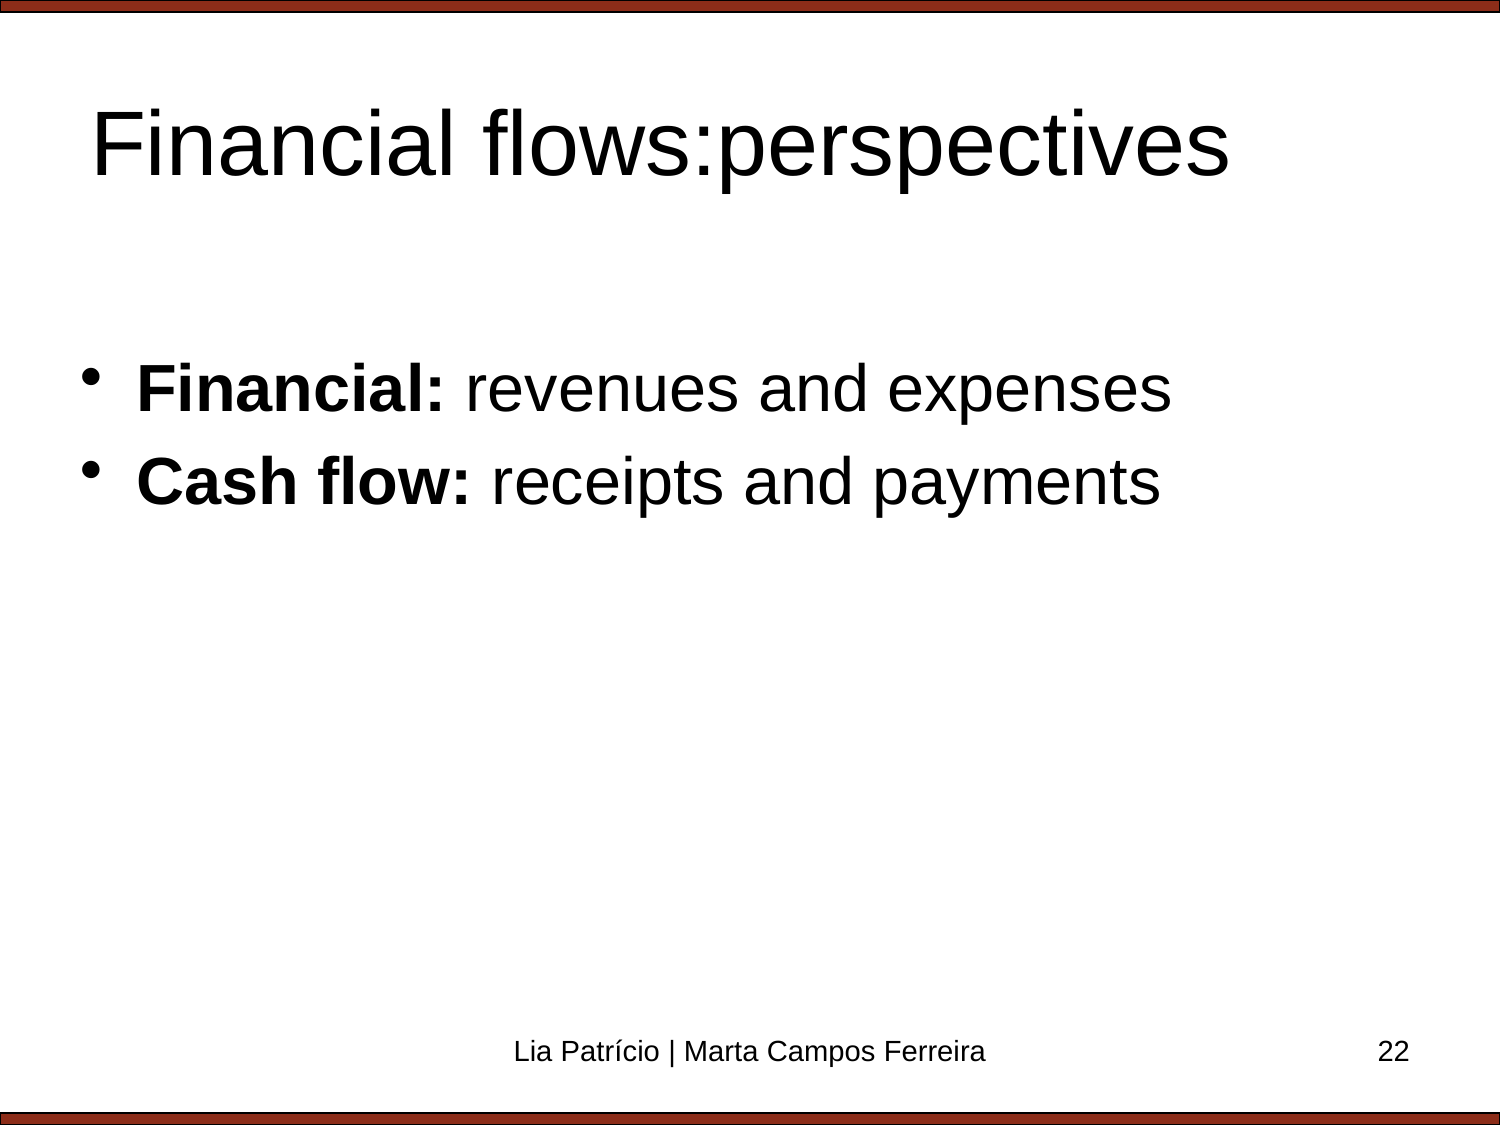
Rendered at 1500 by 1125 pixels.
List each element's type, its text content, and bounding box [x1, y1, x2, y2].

footer Lia Patrício | Marta Campos Ferreira [489, 1024, 1011, 1103]
slide_number 22 [1074, 1024, 1426, 1103]
title Financial flows:perspectives [74, 44, 1426, 233]
list Financial: revenues and expenses Cash flow: receipts and payments [64, 243, 1416, 987]
